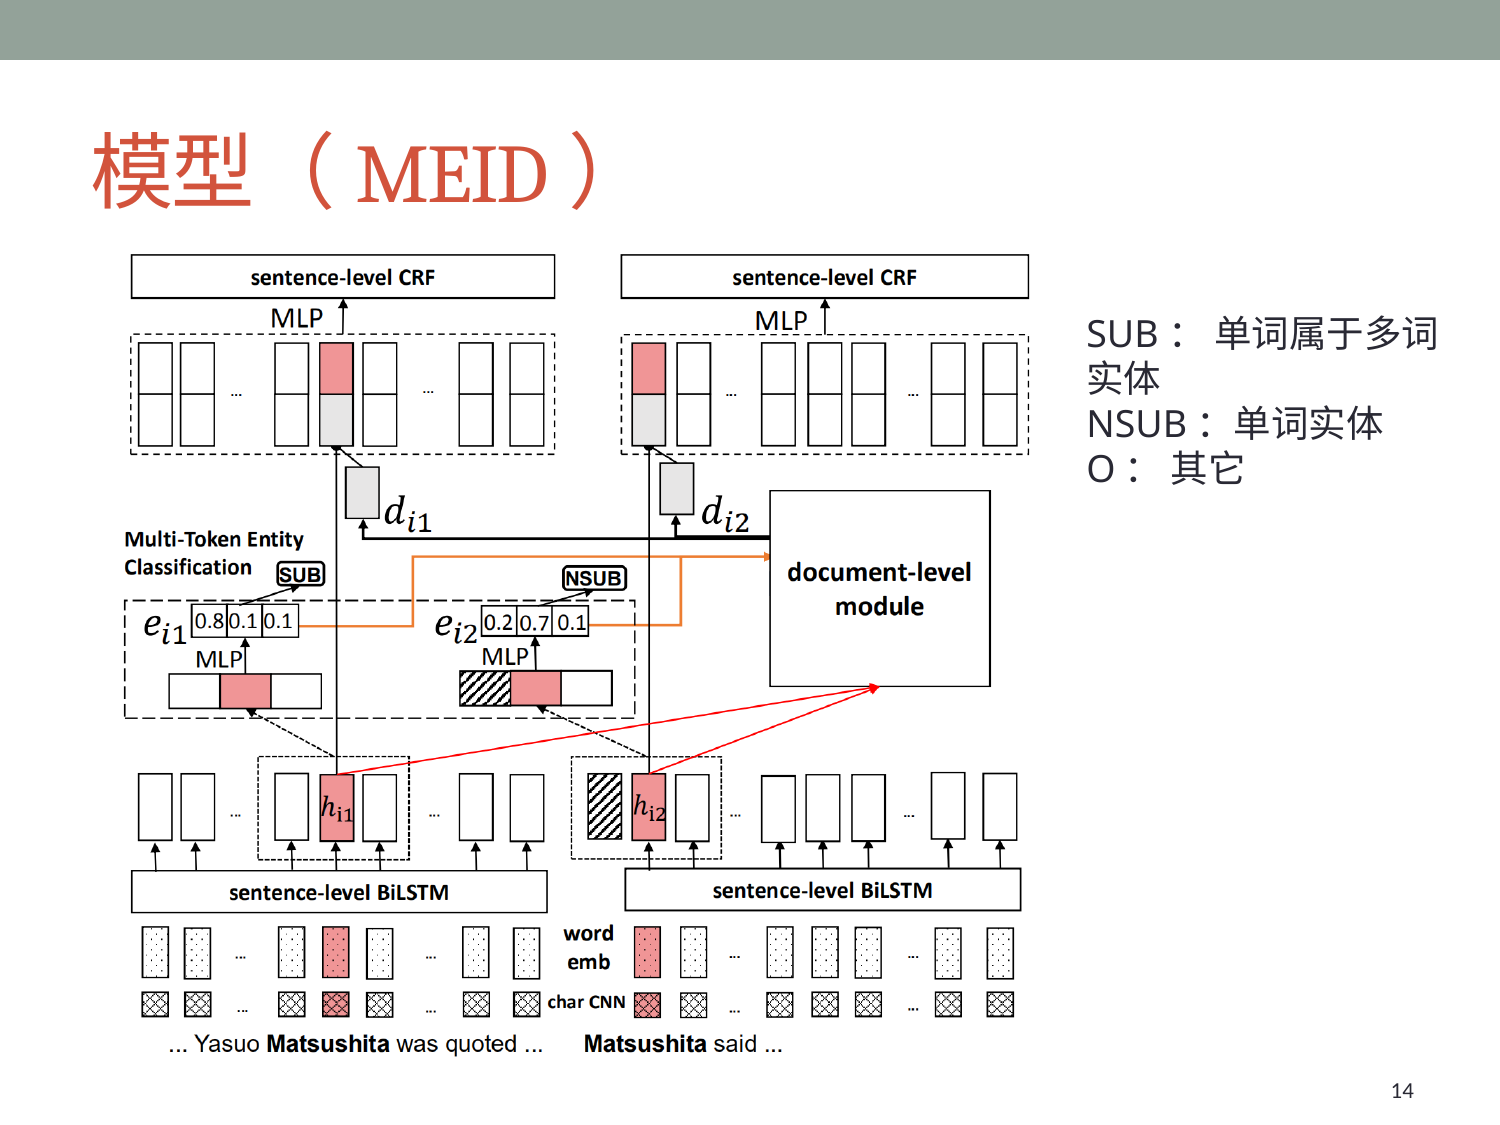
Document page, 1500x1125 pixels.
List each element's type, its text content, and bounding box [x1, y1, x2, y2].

text_box SUB： 单词属于多词实体 NSUB：单词实体 O： 其它 [1071, 302, 1457, 498]
text_box 14 [1266, 1058, 1430, 1119]
picture [100, 248, 1047, 1060]
title 模型（MEID） [75, 87, 1425, 250]
